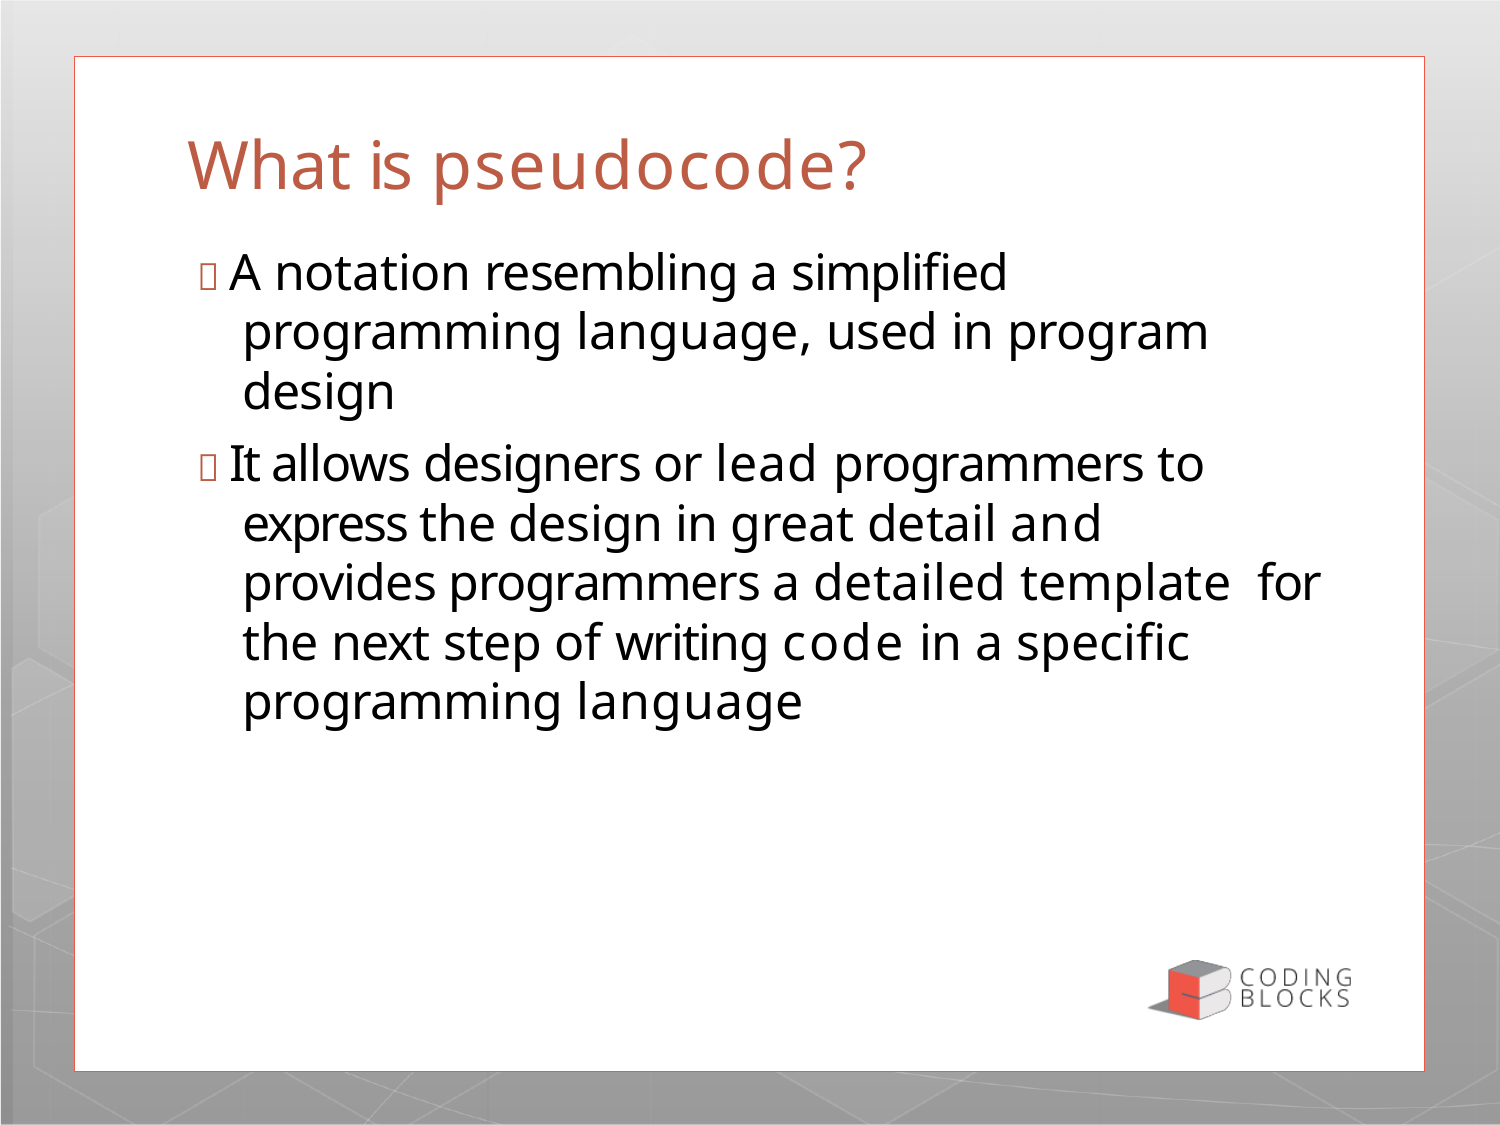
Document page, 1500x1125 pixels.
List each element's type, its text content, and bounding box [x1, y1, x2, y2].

title What is pseudocode? [185, 120, 896, 240]
picture [0, 0, 1500, 1125]
list  A notation resembling a simplified programming language, used in program design  It allows designers or lead programmers to express the design in great detail and provides programmers a detailed template for the next step of writing code in a specific programming language [171, 240, 1329, 881]
